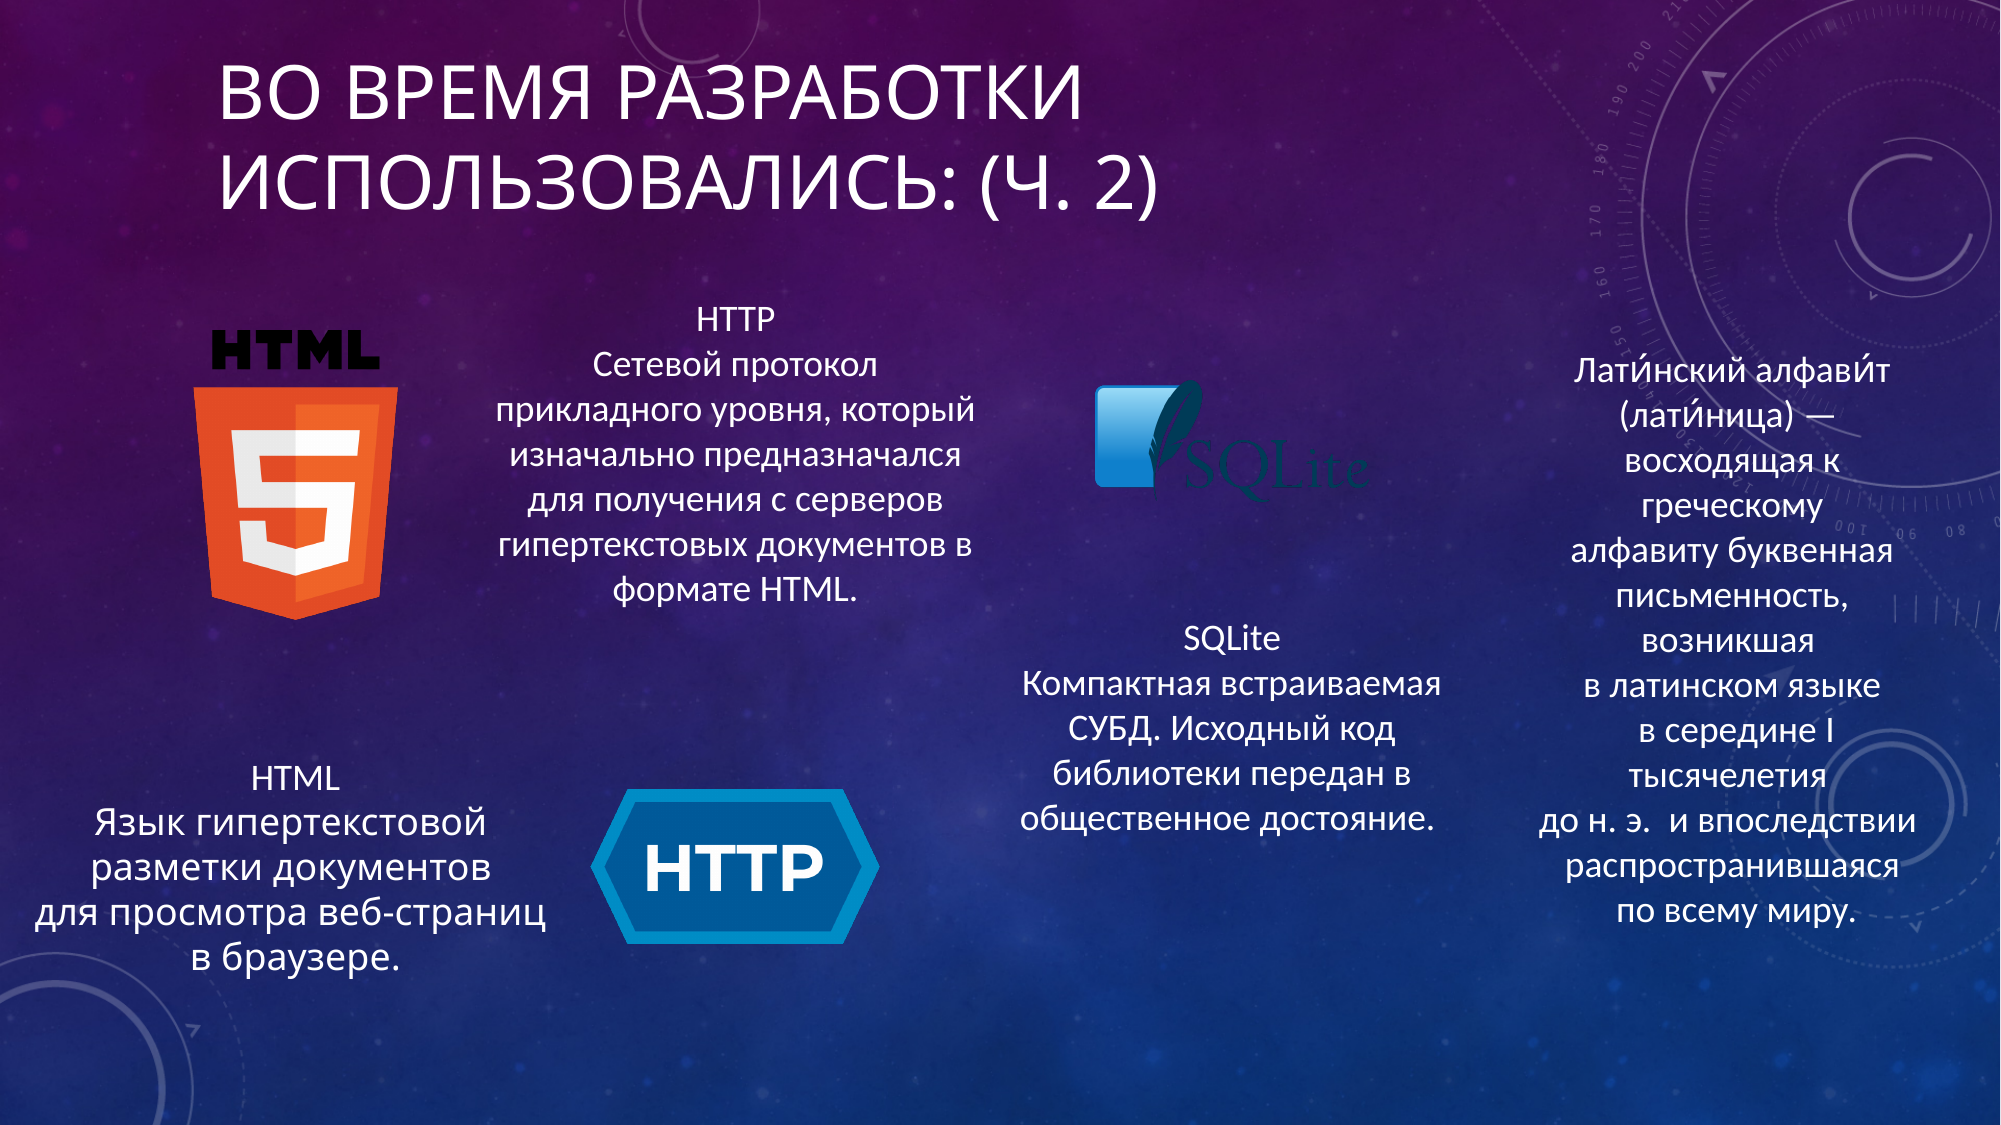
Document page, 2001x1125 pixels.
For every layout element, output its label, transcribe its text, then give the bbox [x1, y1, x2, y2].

text_box Лати́нский алфави́т (лати́ница) — восходящая к греческому алфавиту буквенная письменность, возникшая в латинском языке в середине I тысячелетия до н. э. и впоследствии распространившаяся по всему миру. [1516, 338, 1949, 938]
text_box HTTP Сетевой протокол прикладного уровня, который изначально предназначался для получения с серверов гипертекстовых документов в формате HTML. [471, 286, 1001, 616]
text_box HTML Язык гипертекстовой разметки документов для просмотра веб-страниц в браузере. [19, 745, 572, 986]
title Во время разработки использовались: (ч. 2) [201, 15, 1864, 255]
text_box SQLite Компактная встраиваемая СУБД. Исходный код библиотеки передан в общественное достояние. [998, 605, 1466, 845]
picture [0, 0, 2001, 1125]
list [150, 330, 441, 620]
